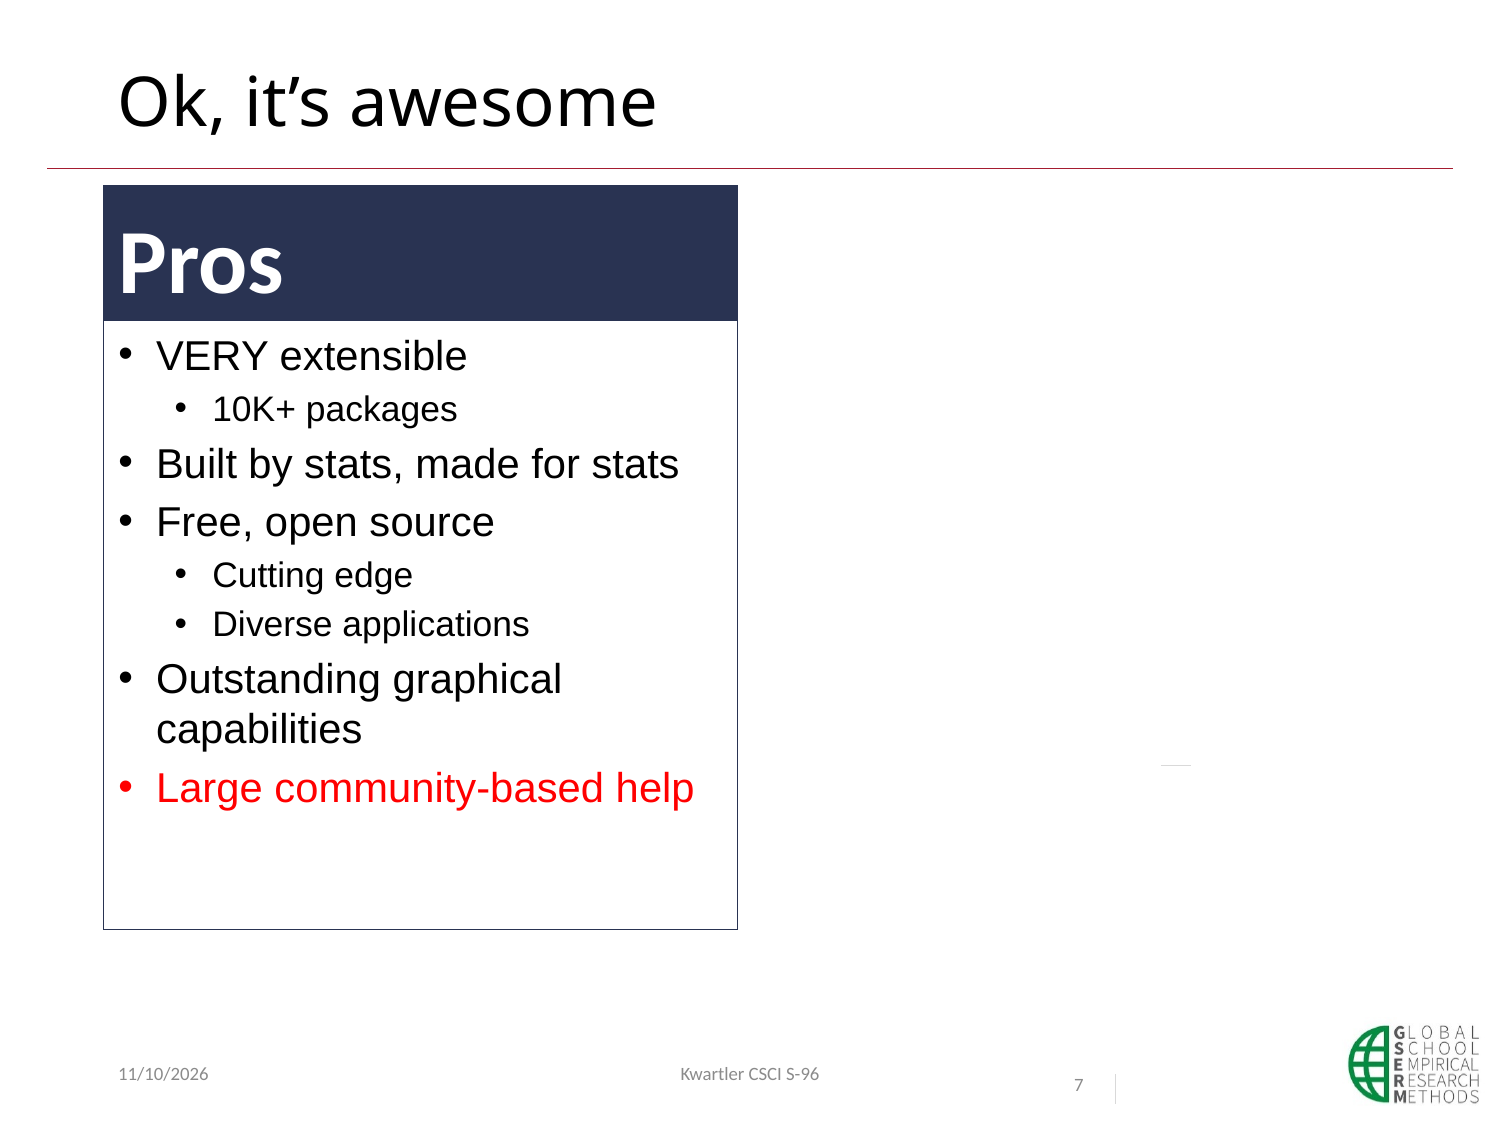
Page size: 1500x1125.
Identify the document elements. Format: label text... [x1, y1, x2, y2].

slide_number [103, 1042, 441, 1103]
slide_number 7 [1059, 1042, 1200, 1103]
footer Kwartler CSCI S-96 [496, 1042, 1004, 1103]
list VERY extensible 10K+ packages Built by stats, made for stats Free, open source Cutting edge Diverse applications Outstanding graphical capabilities Large community-based help [103, 320, 738, 930]
picture [1342, 1017, 1500, 1106]
list Pros [103, 185, 738, 320]
title Ok, it’s awesome [103, 59, 1397, 157]
